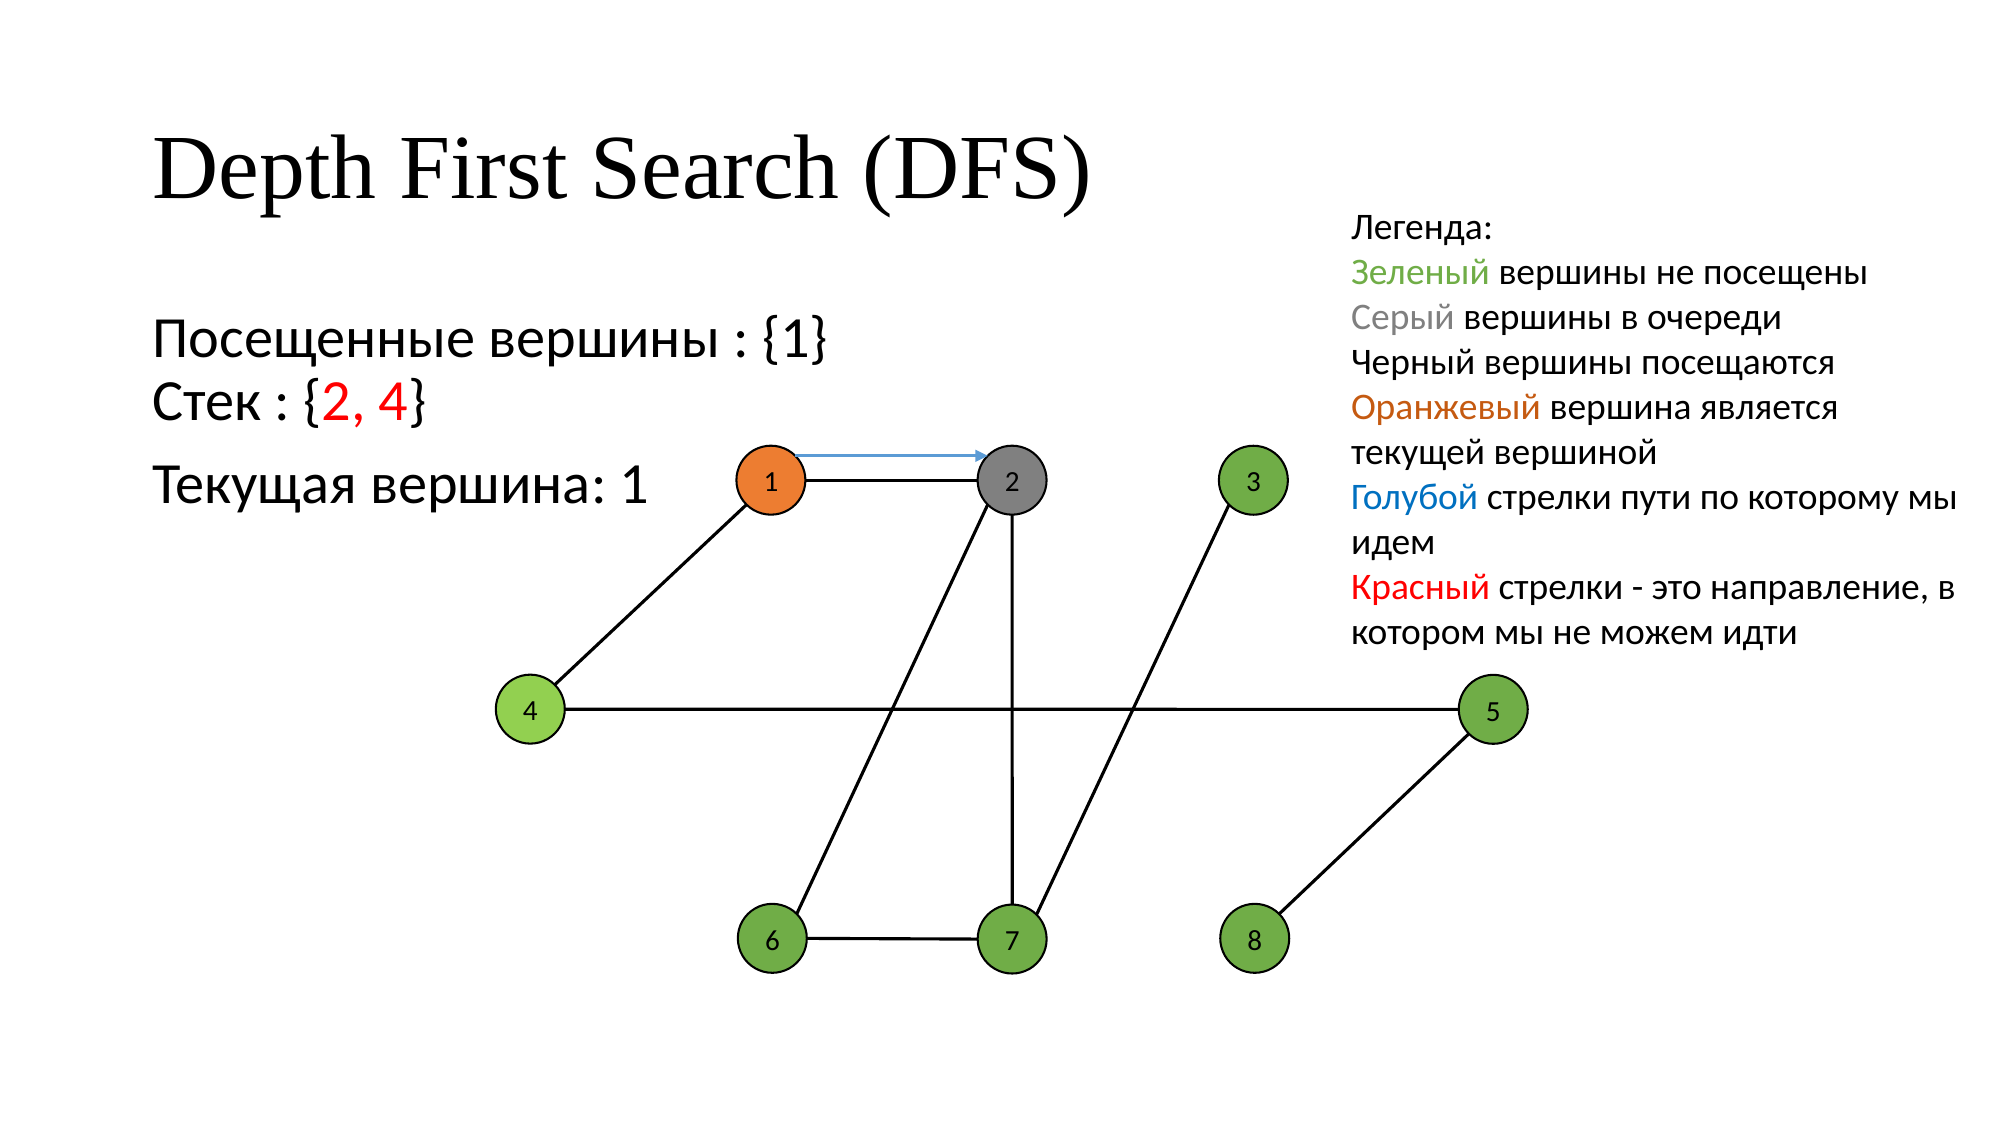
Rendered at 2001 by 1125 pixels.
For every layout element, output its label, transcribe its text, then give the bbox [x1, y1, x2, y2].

text_box Легенда: Зеленый вершины не посещены Серый вершины в очереди Черный вершины посещаются Оранжевый вершина является текущей вершиной Голубой стрелки пути по которому мы идем Красный стрелки - это направление, в котором мы не можем идти [1336, 194, 1978, 660]
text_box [554, 504, 747, 685]
text_box 2 [976, 444, 1048, 516]
title Depth First Search (DFS) [137, 59, 1863, 278]
text_box 6 [736, 902, 808, 974]
text_box 5 [1457, 673, 1529, 745]
text_box 7 [976, 903, 1048, 975]
list Посещенные вершины : {1} Стек : {2, 4} Текущая вершина: 1 [137, 299, 1863, 1014]
text_box 4 [494, 673, 566, 745]
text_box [1279, 733, 1469, 914]
text_box 1 [735, 444, 807, 516]
text_box 3 [1217, 444, 1289, 516]
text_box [796, 504, 988, 914]
text_box 8 [1219, 902, 1291, 974]
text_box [1036, 504, 1229, 915]
